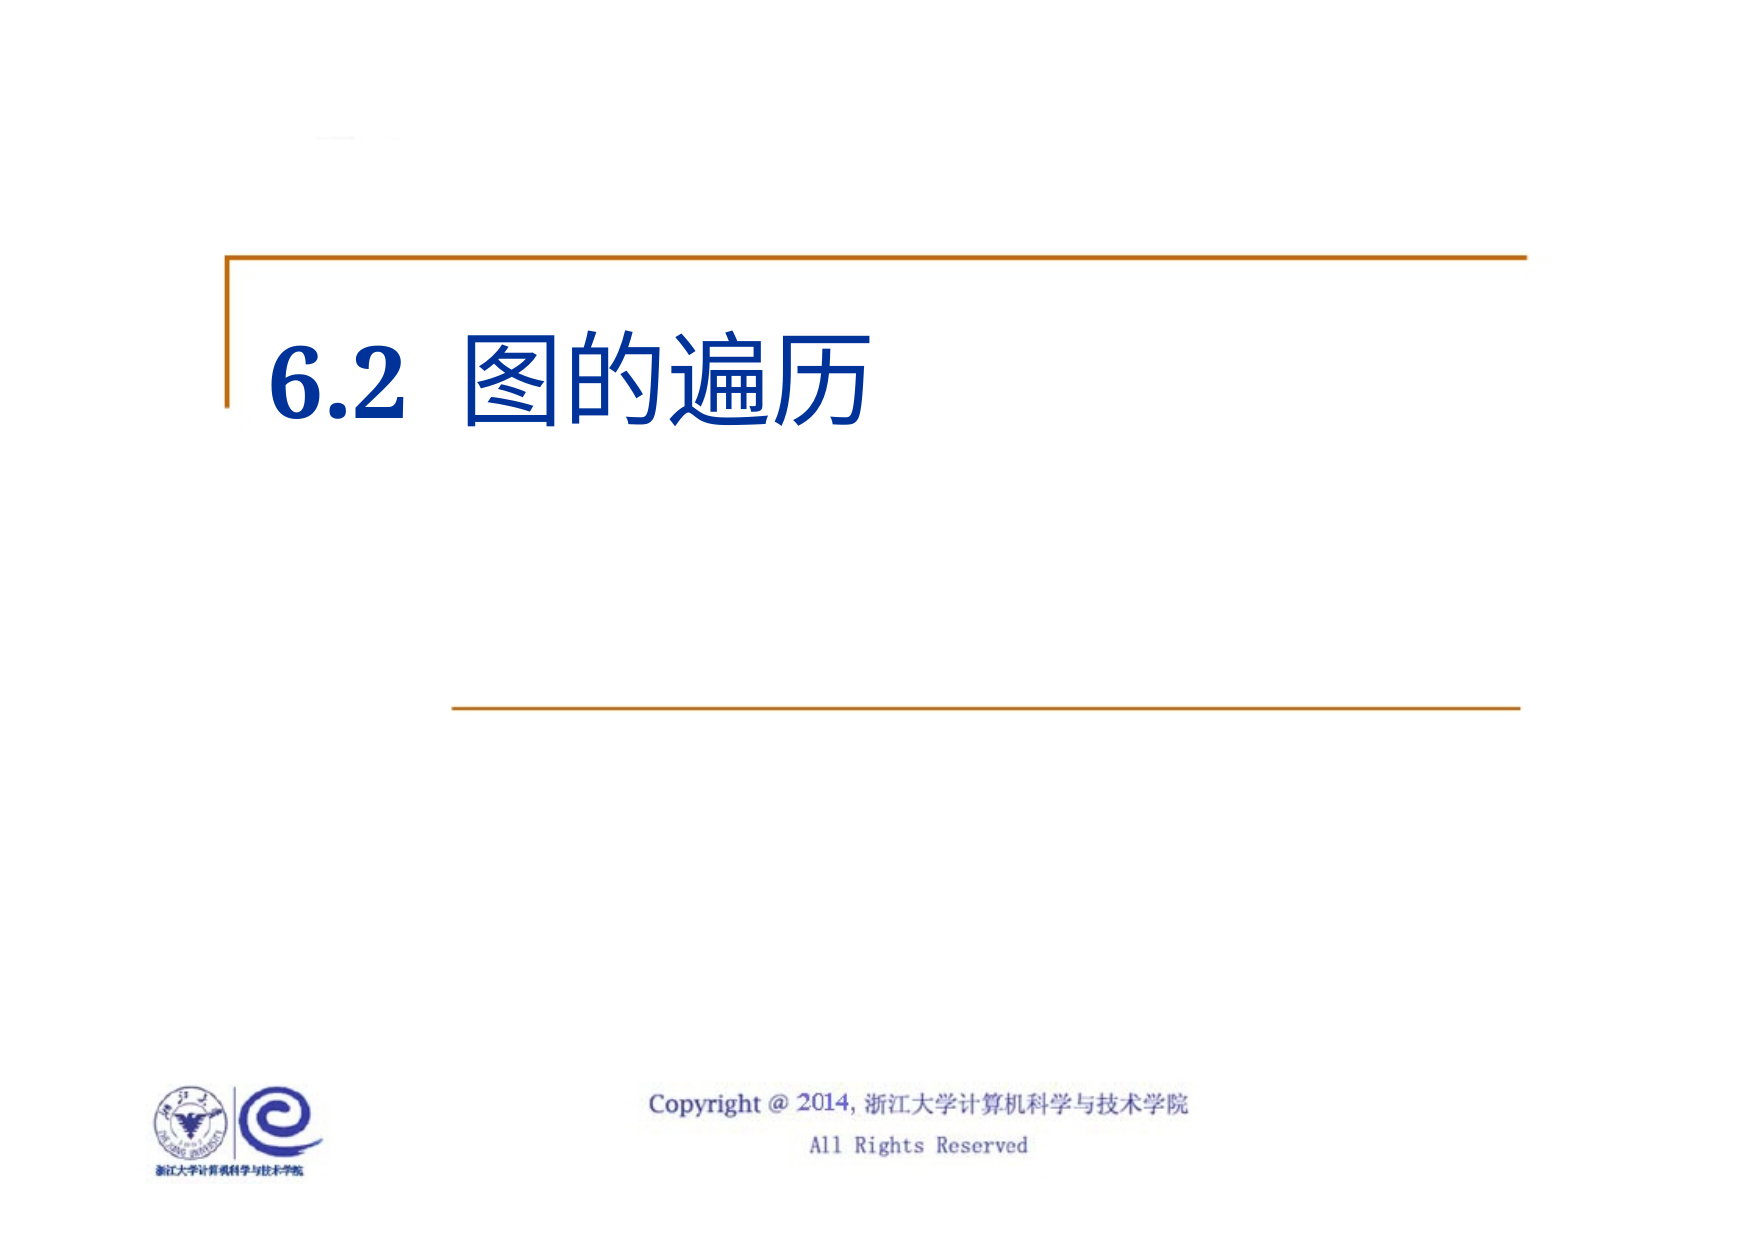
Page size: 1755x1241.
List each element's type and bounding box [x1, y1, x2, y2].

picture [124, 53, 1630, 1184]
